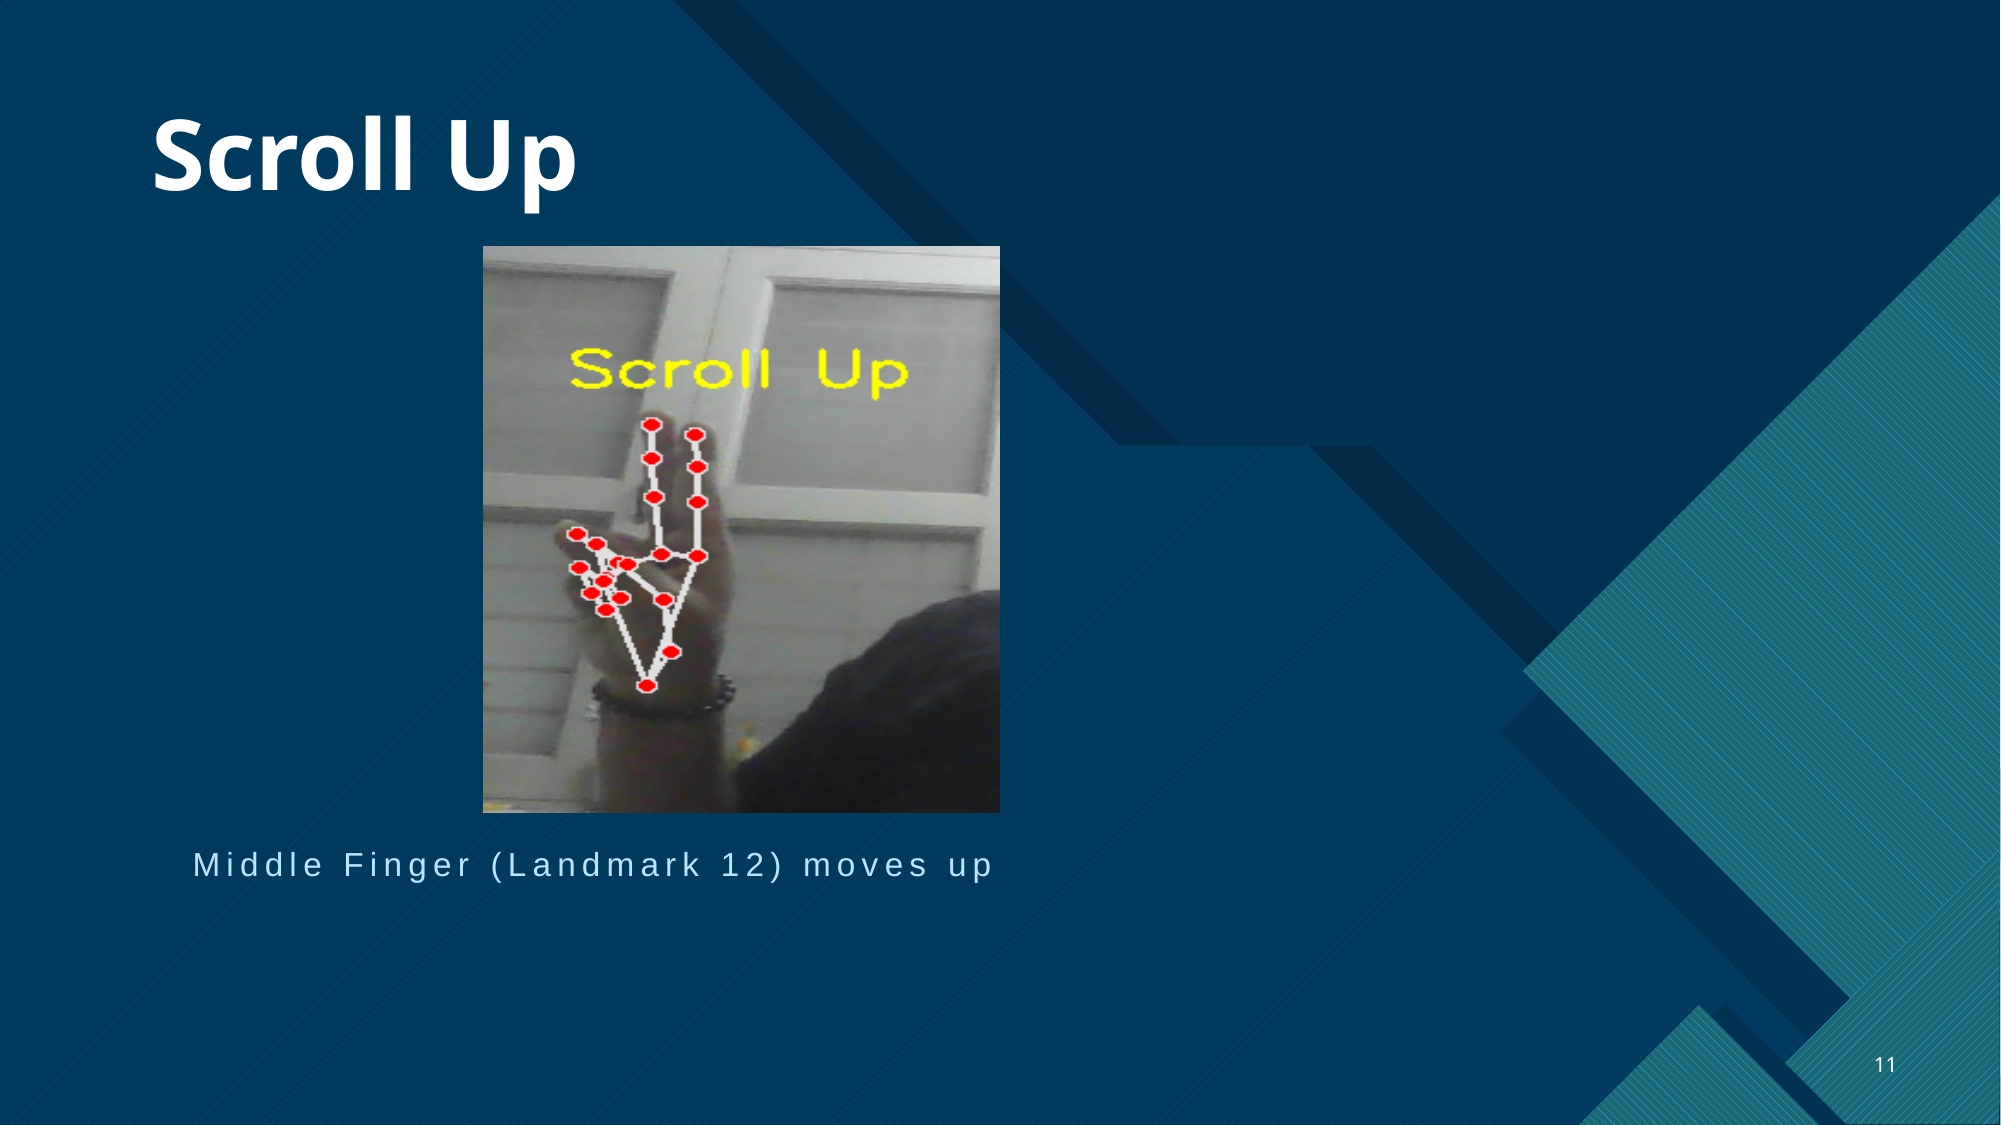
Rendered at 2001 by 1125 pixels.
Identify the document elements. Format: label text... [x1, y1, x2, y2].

title Scroll Up [136, 97, 1419, 219]
slide_number 11 [1845, 1035, 1913, 1096]
list Middle Finger (Landmark 12) moves up [177, 840, 1267, 945]
picture [483, 246, 1000, 813]
slide_number 10 [1523, 522, 2001, 1064]
